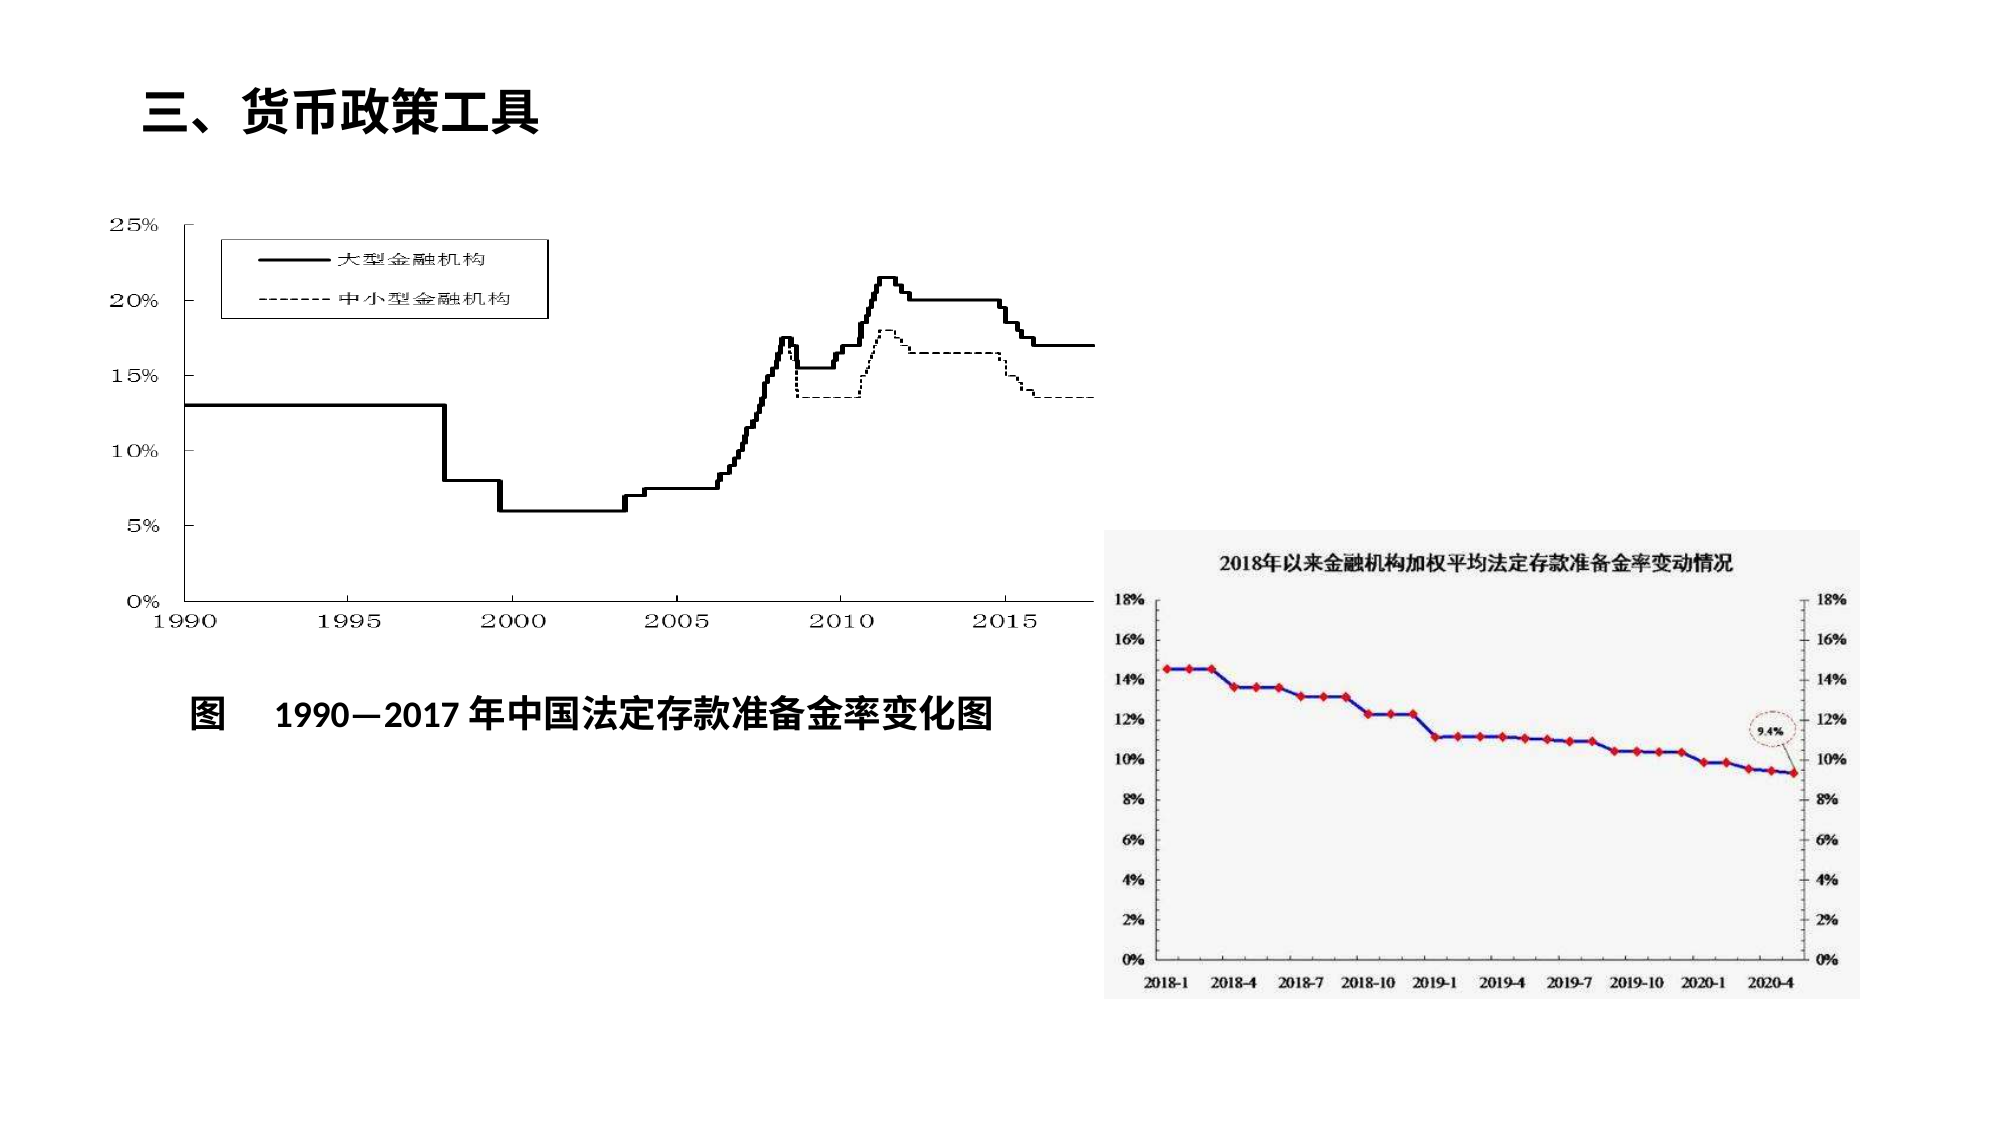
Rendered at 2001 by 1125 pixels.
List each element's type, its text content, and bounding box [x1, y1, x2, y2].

text_box 三、货币政策工具 [126, 73, 1128, 148]
text_box 图 1990—2017年中国法定存款准备金率变化图 [175, 682, 1009, 742]
picture [92, 215, 1860, 1000]
